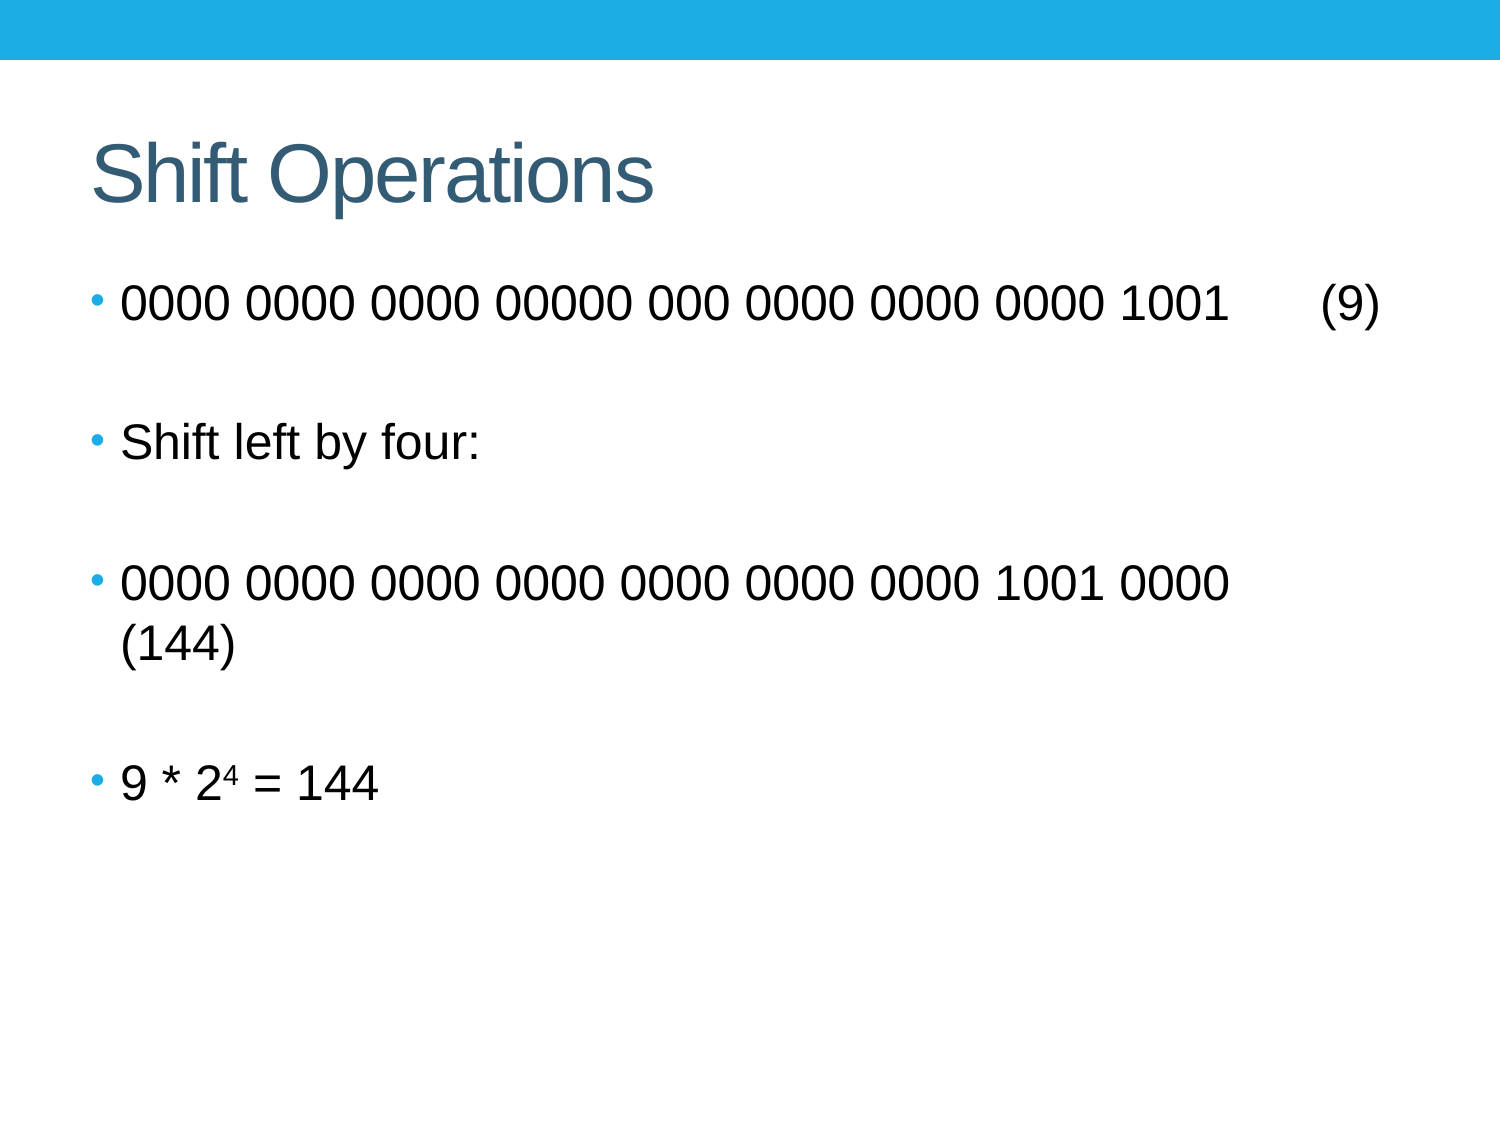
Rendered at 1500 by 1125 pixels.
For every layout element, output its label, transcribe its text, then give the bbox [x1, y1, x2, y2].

title Shift Operations [75, 87, 1425, 250]
list 0000 0000 0000 00000 000 0000 0000 0000 1001 (9) Shift left by four: 0000 0000 0000 0000 0000 0000 0000 1001 0000 (144) 9 * 24 = 144 [75, 262, 1425, 1063]
